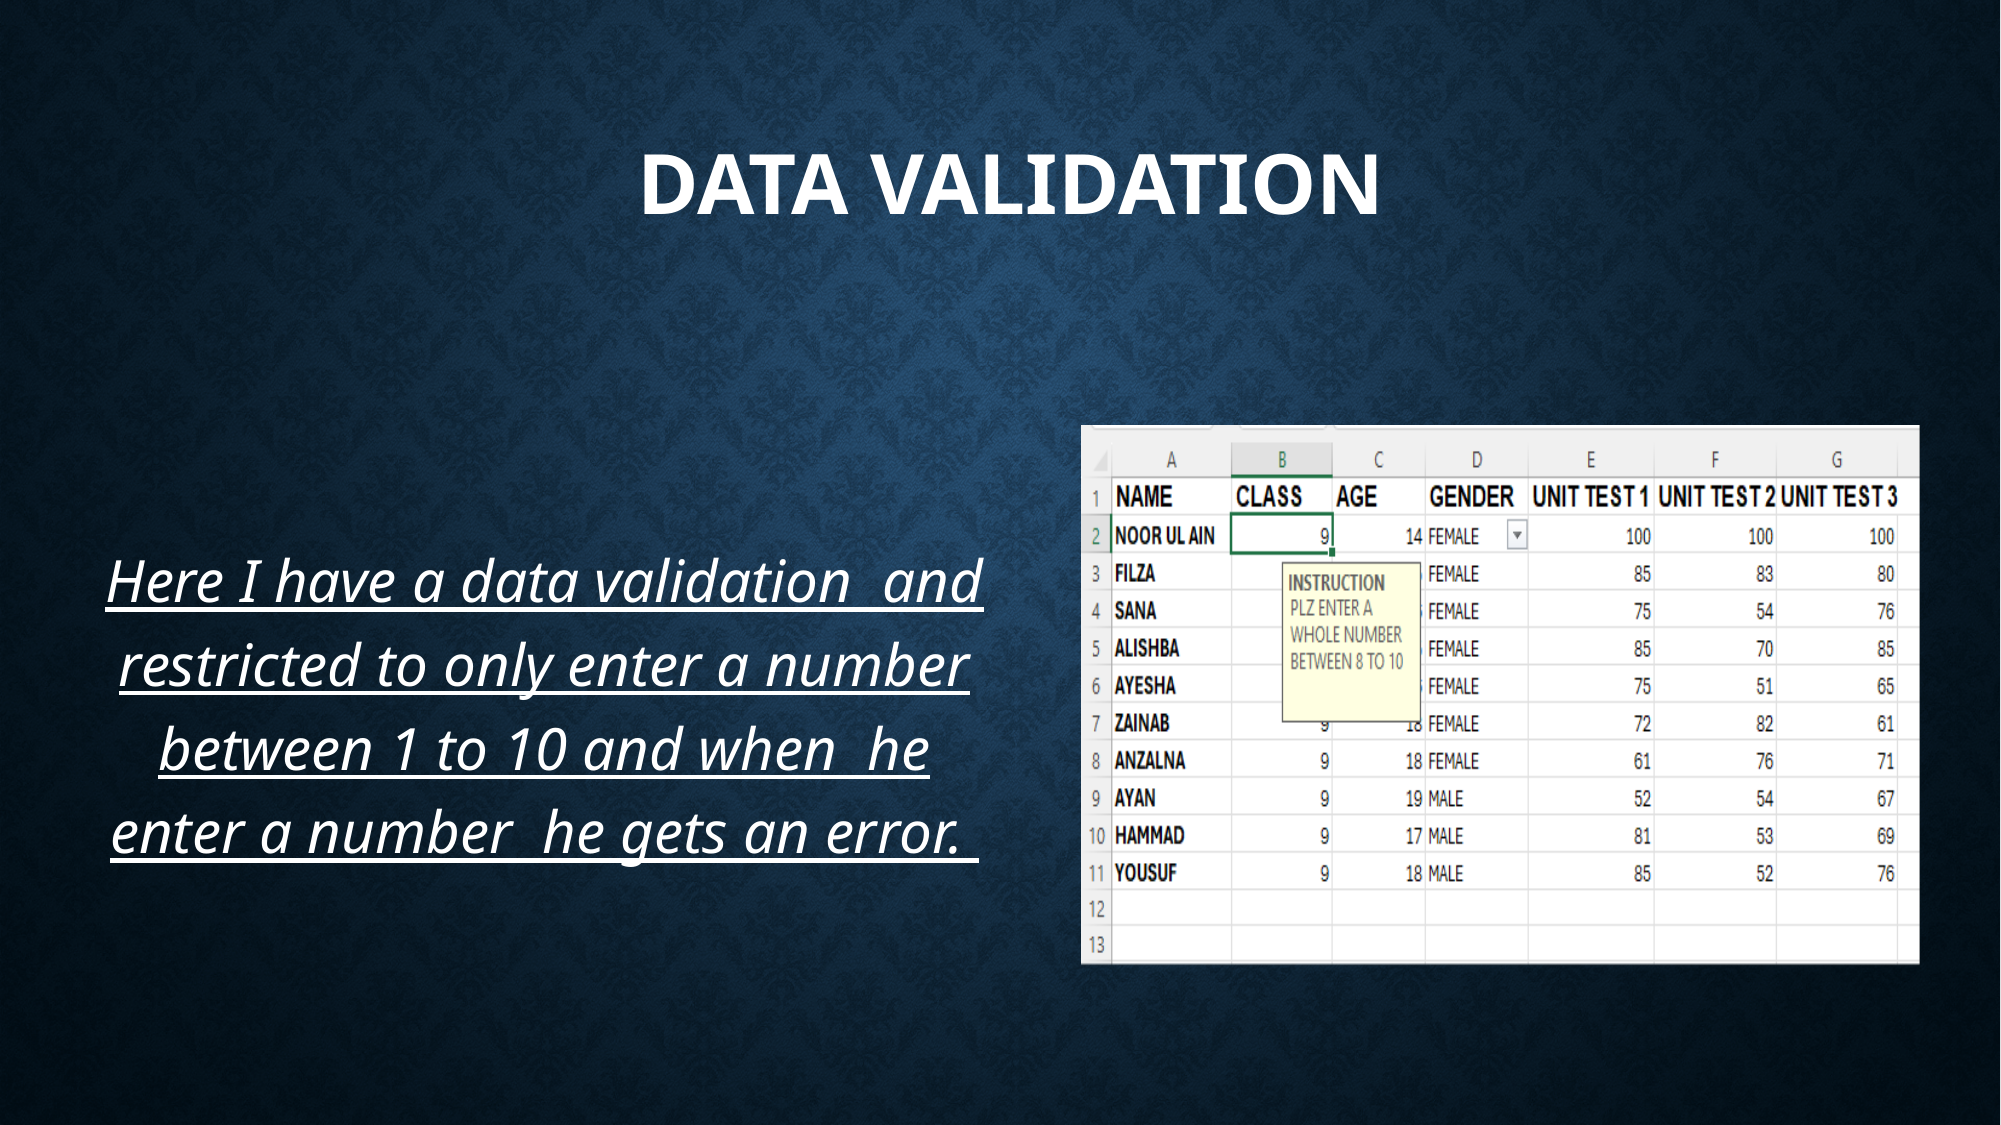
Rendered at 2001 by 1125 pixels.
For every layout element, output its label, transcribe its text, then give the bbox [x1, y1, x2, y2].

list Here I have a data validation and restricted to only enter a number between 1 to 10 and when he enter a number he gets an error. [71, 270, 1018, 1025]
picture [1080, 425, 2000, 1125]
title Data validation [43, 0, 2000, 375]
